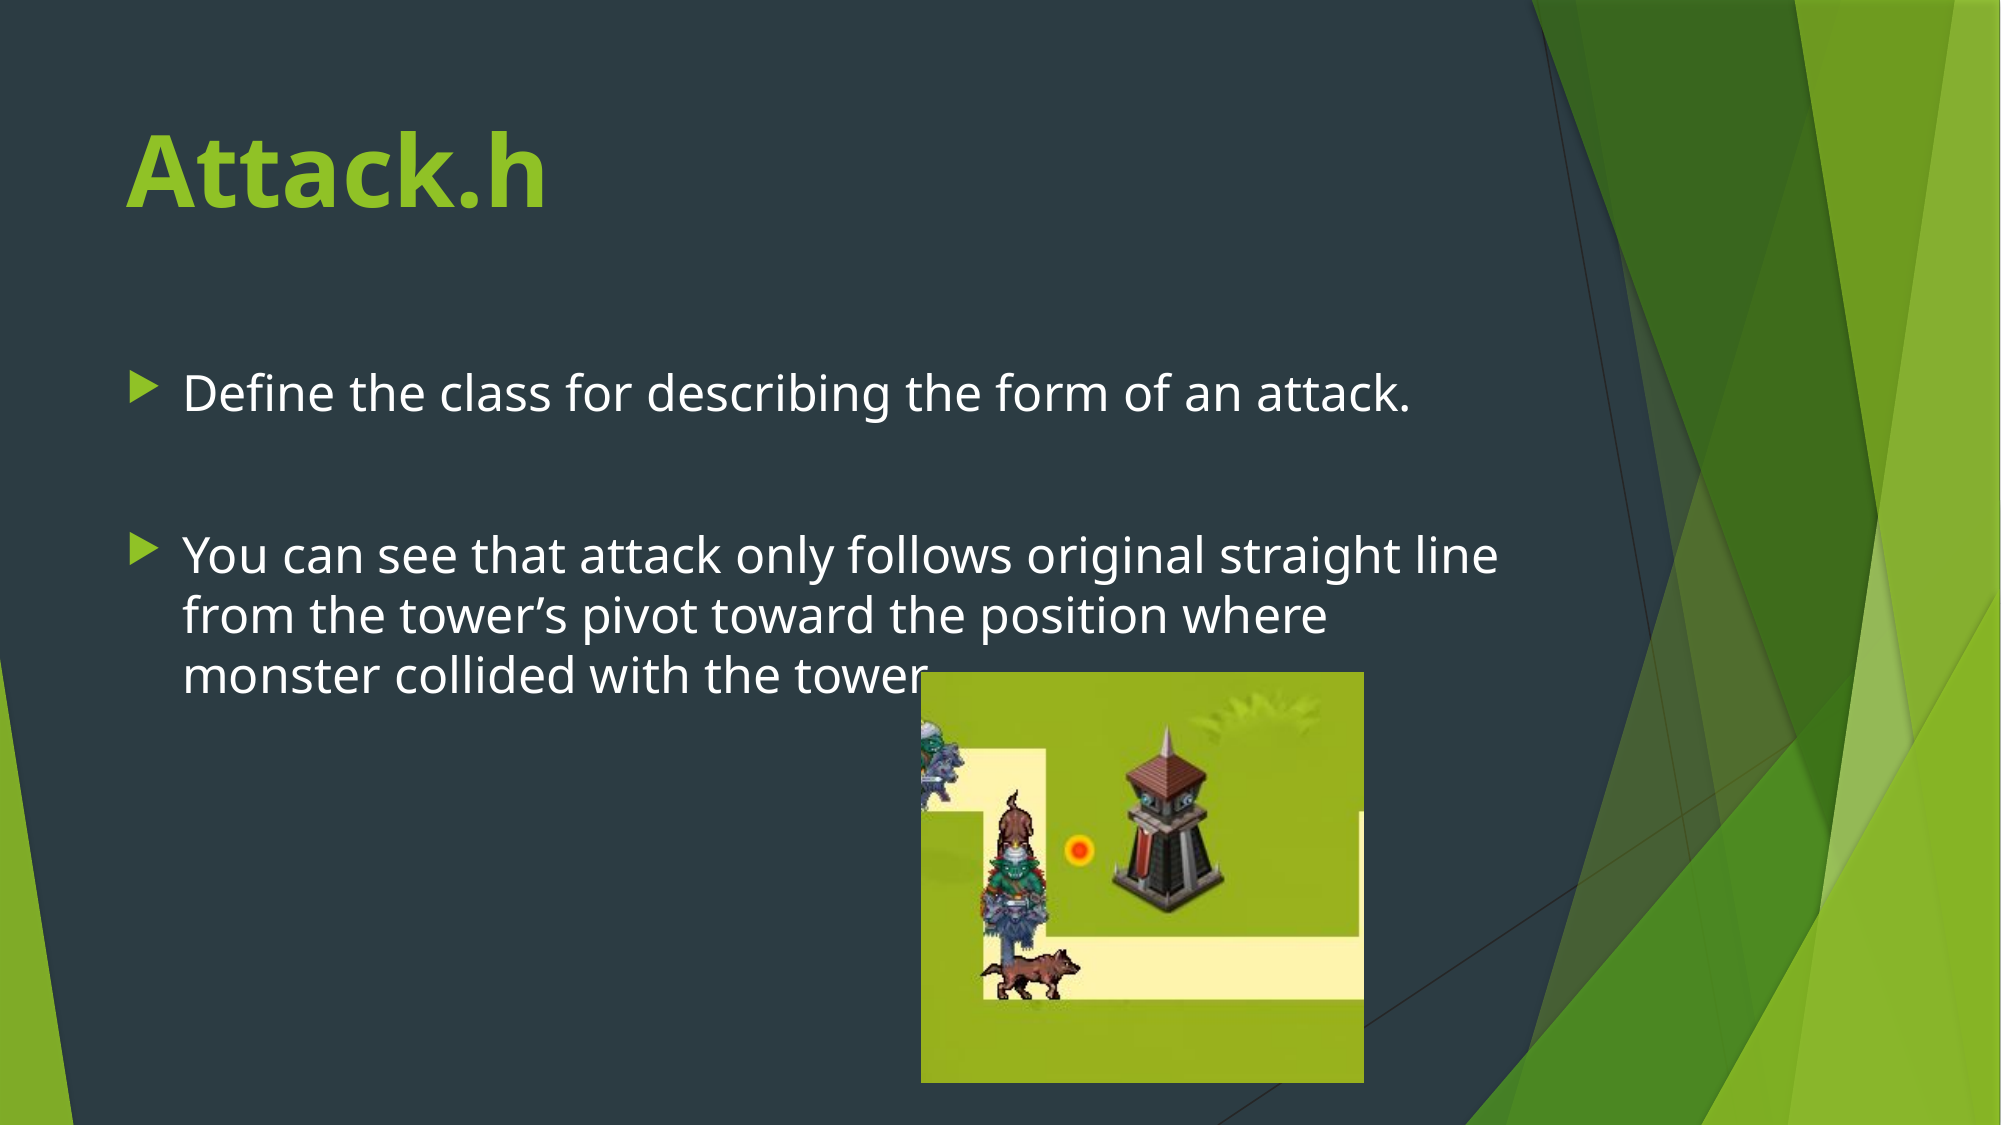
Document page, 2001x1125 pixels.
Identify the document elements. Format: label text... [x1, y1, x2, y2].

text_box Attack.h [111, 99, 1522, 317]
list Define the class for describing the form of an attack. You can see that attack only follows original straight line from the tower’s pivot toward the position where monster collided with the tower. [111, 354, 1522, 992]
picture [921, 672, 1365, 1083]
